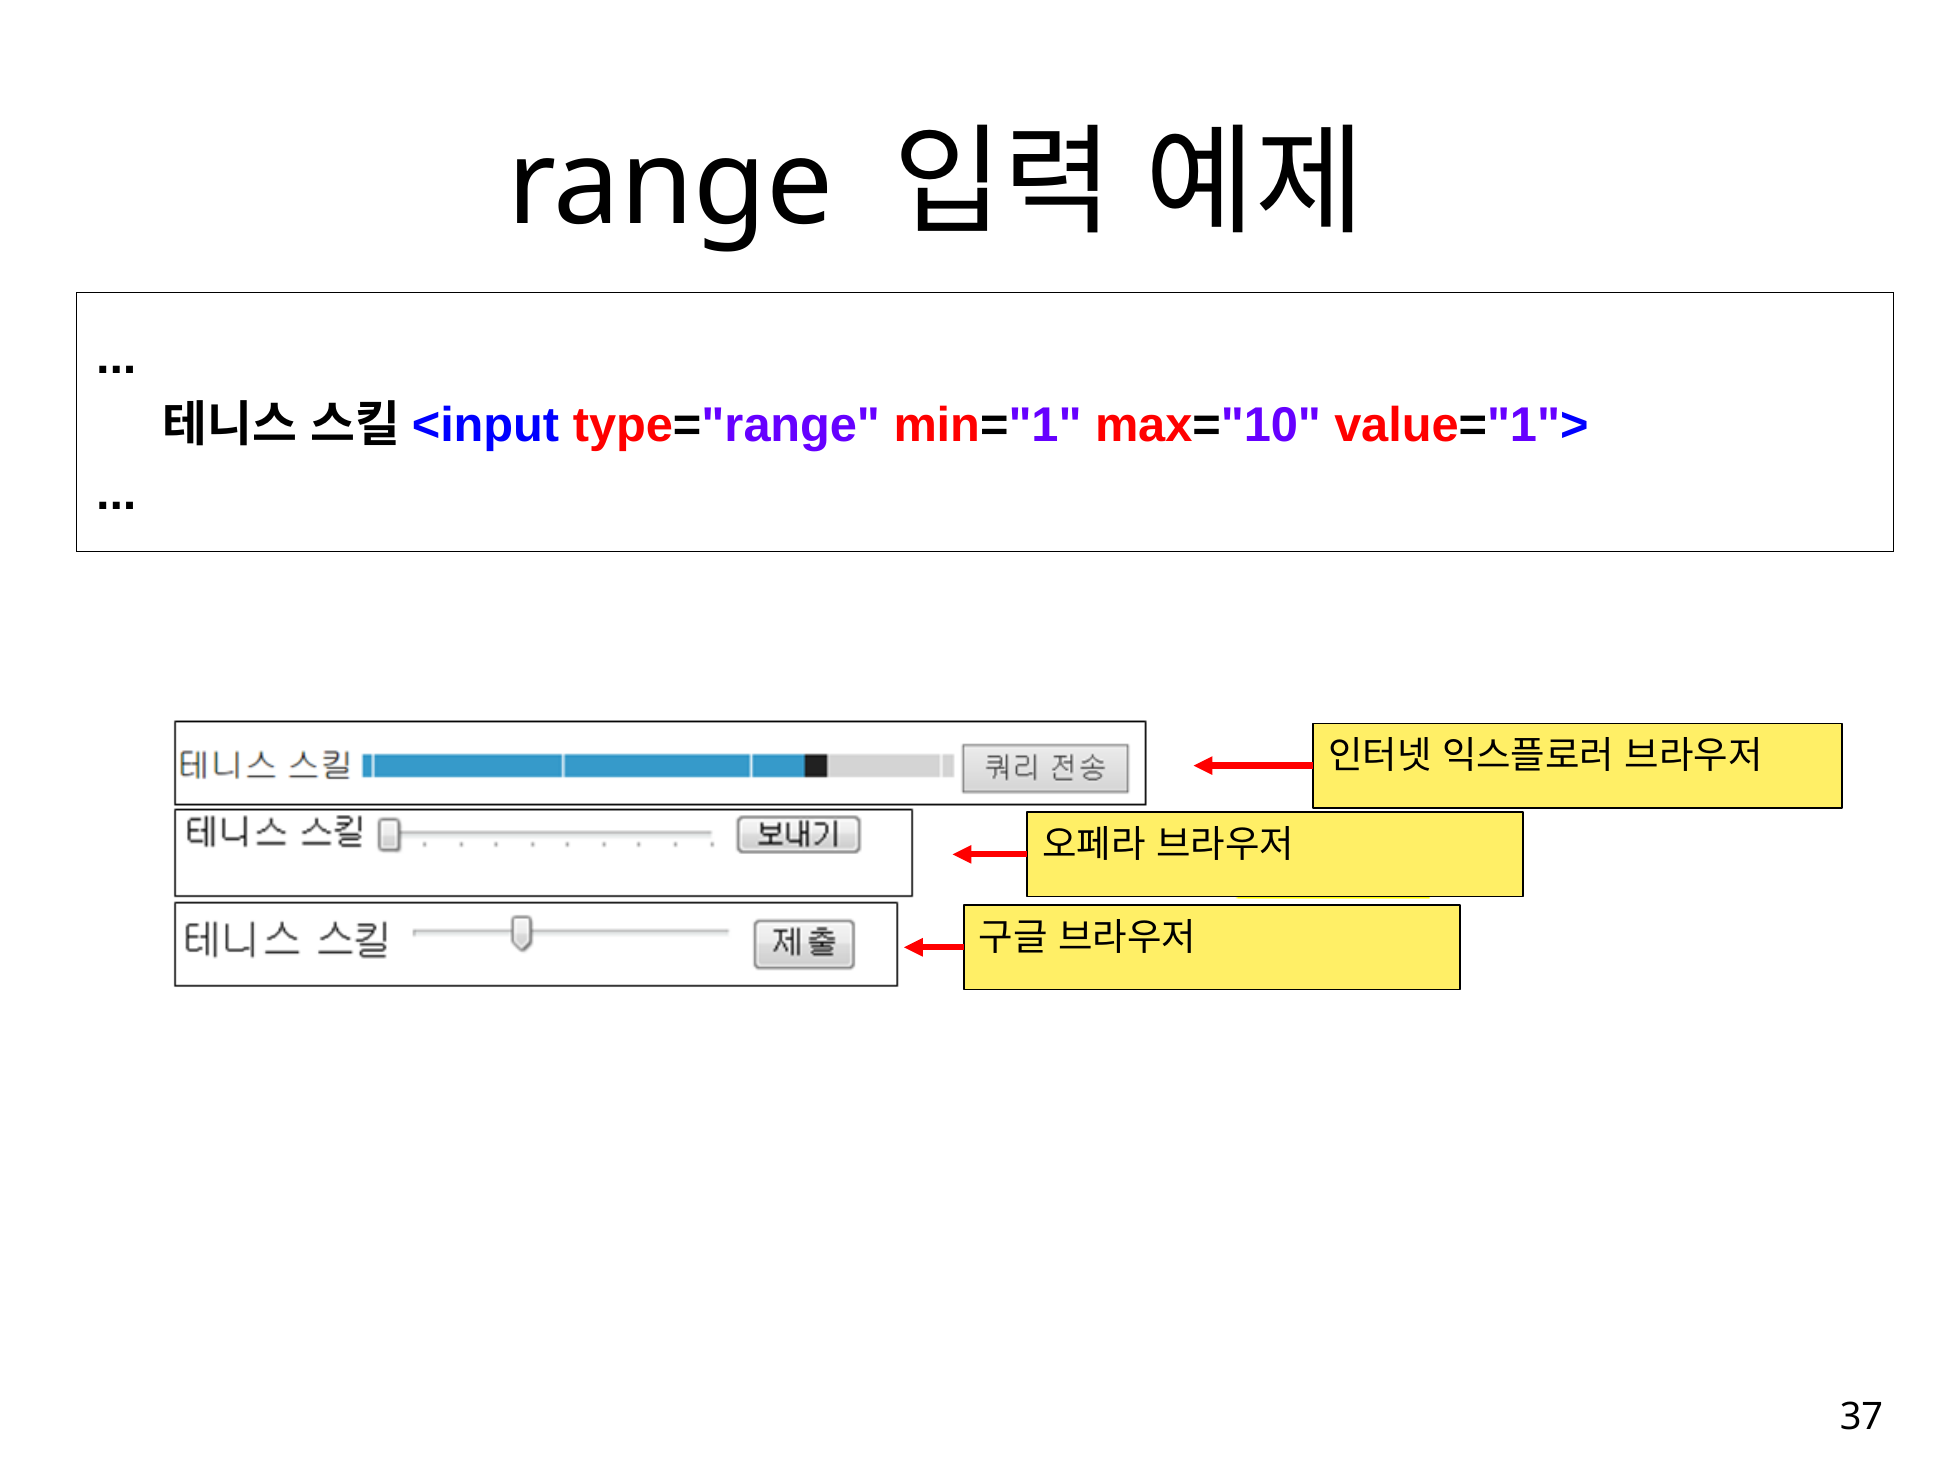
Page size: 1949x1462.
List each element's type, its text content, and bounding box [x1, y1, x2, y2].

text_box 인터넷 익스플로러 브라우저 [1819, 723, 1843, 808]
picture [157, 701, 1811, 997]
slide_number 37 [1496, 1372, 1899, 1462]
title range 입력 예제 [156, 92, 1749, 255]
text_box ... 테니스 스킬<input type="range" min="1" max="10" value="1"> ... [76, 292, 1894, 552]
